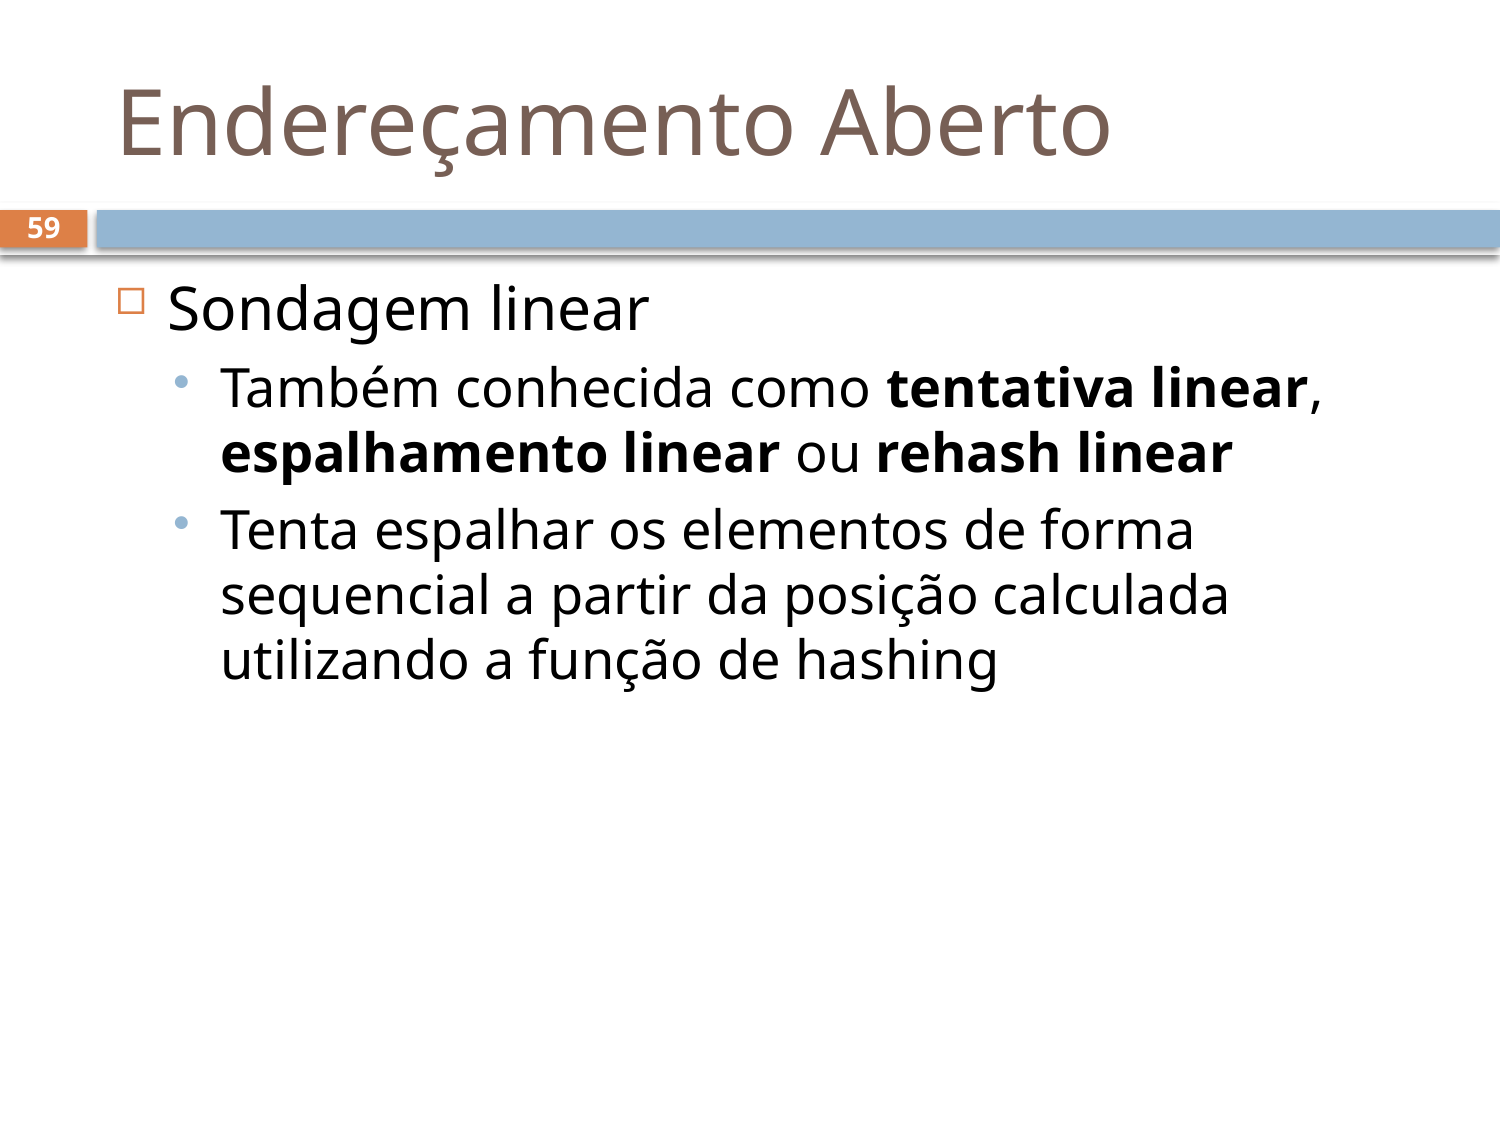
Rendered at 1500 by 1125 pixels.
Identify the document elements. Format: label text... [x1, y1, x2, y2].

list Sondagem linear Também conhecida como tentativa linear, espalhamento linear ou rehash linear Tenta espalhar os elementos de forma sequencial a partir da posição calculada utilizando a função de hashing [100, 262, 1438, 1000]
title Endereçamento Aberto [100, 37, 1438, 200]
slide_number 59 [0, 208, 88, 249]
